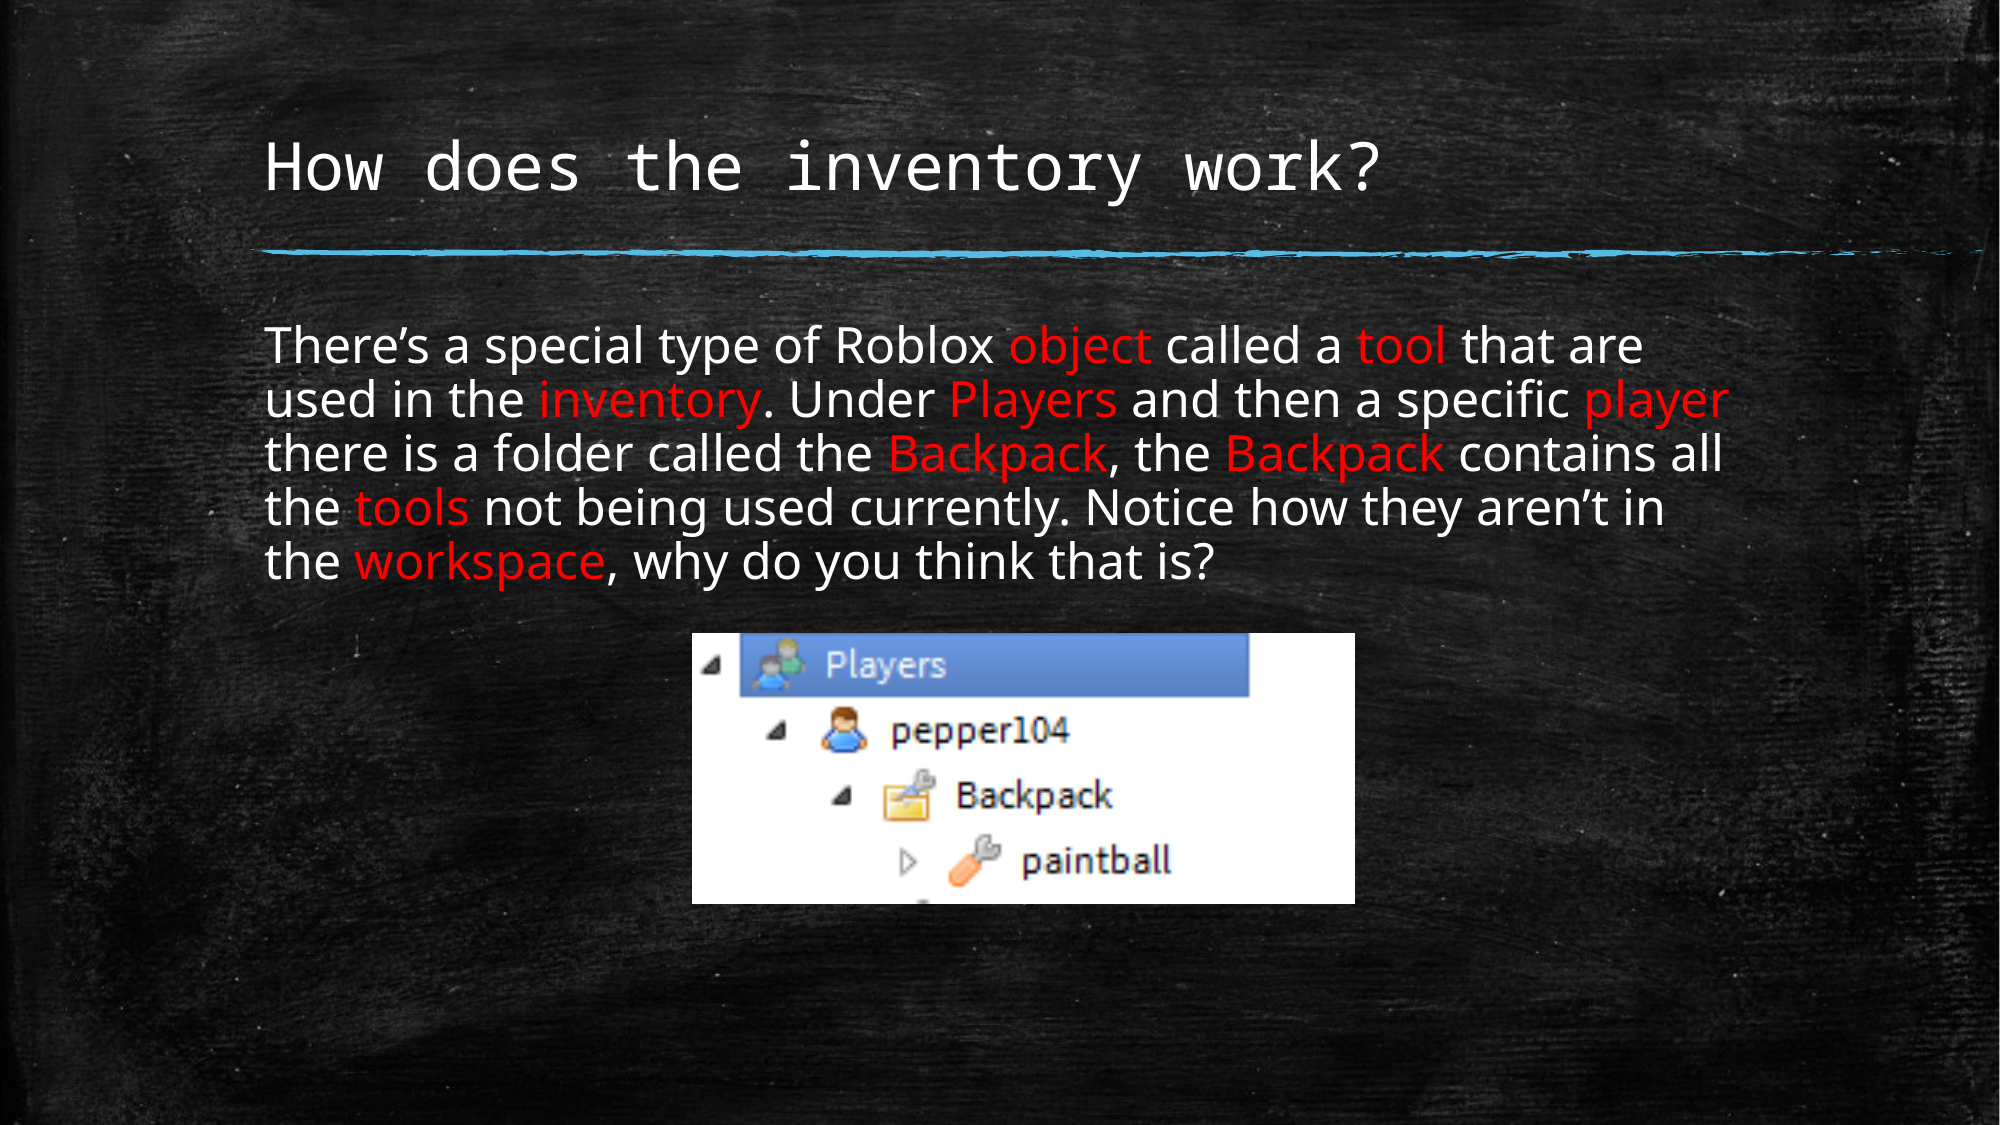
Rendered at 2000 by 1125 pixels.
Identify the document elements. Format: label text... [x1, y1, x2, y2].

picture [692, 633, 1355, 904]
list There’s a special type of Roblox object called a tool that are used in the inventory. Under Players and then a specific player there is a folder called the Backpack, the Backpack contains all the tools not being used currently. Notice how they aren’t in the workspace, why do you think that is? [249, 312, 1750, 1013]
title How does the inventory work? [249, 45, 1750, 213]
